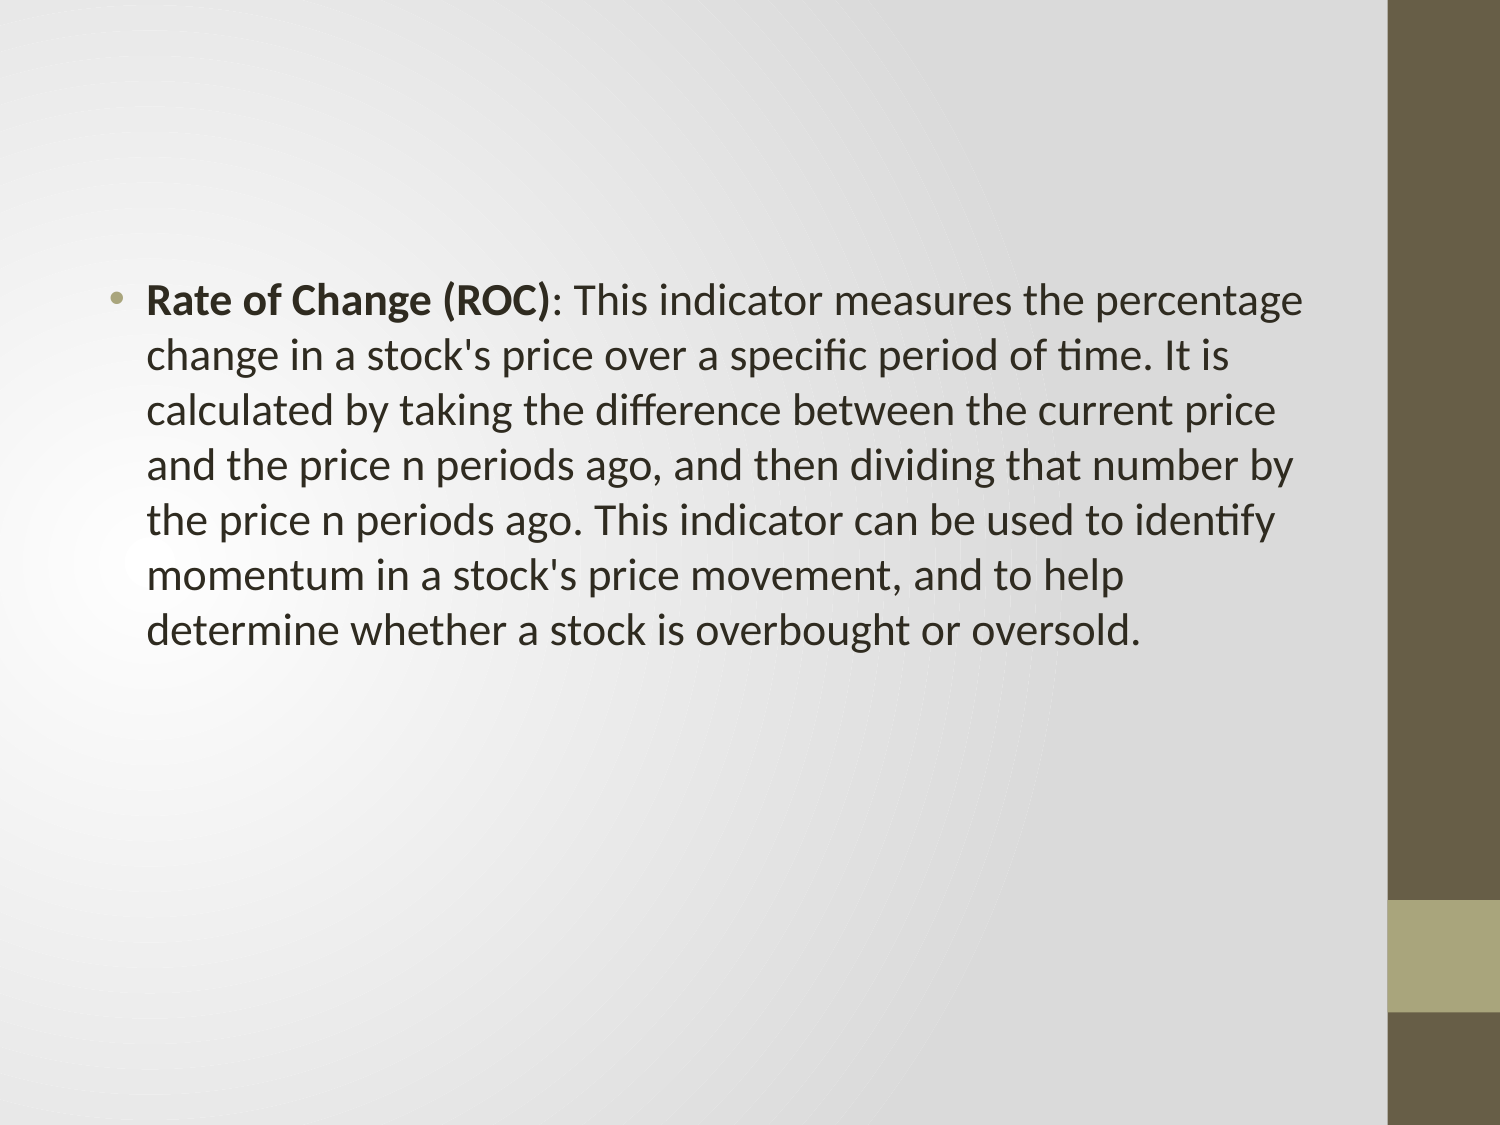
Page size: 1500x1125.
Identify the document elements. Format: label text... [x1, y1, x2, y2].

list Rate of Change (ROC): This indicator measures the percentage change in a stock's price over a specific period of time. It is calculated by taking the difference between the current price and the price n periods ago, and then dividing that number by the price n periods ago. This indicator can be used to identify momentum in a stock's price movement, and to help determine whether a stock is overbought or oversold. [75, 262, 1325, 1050]
